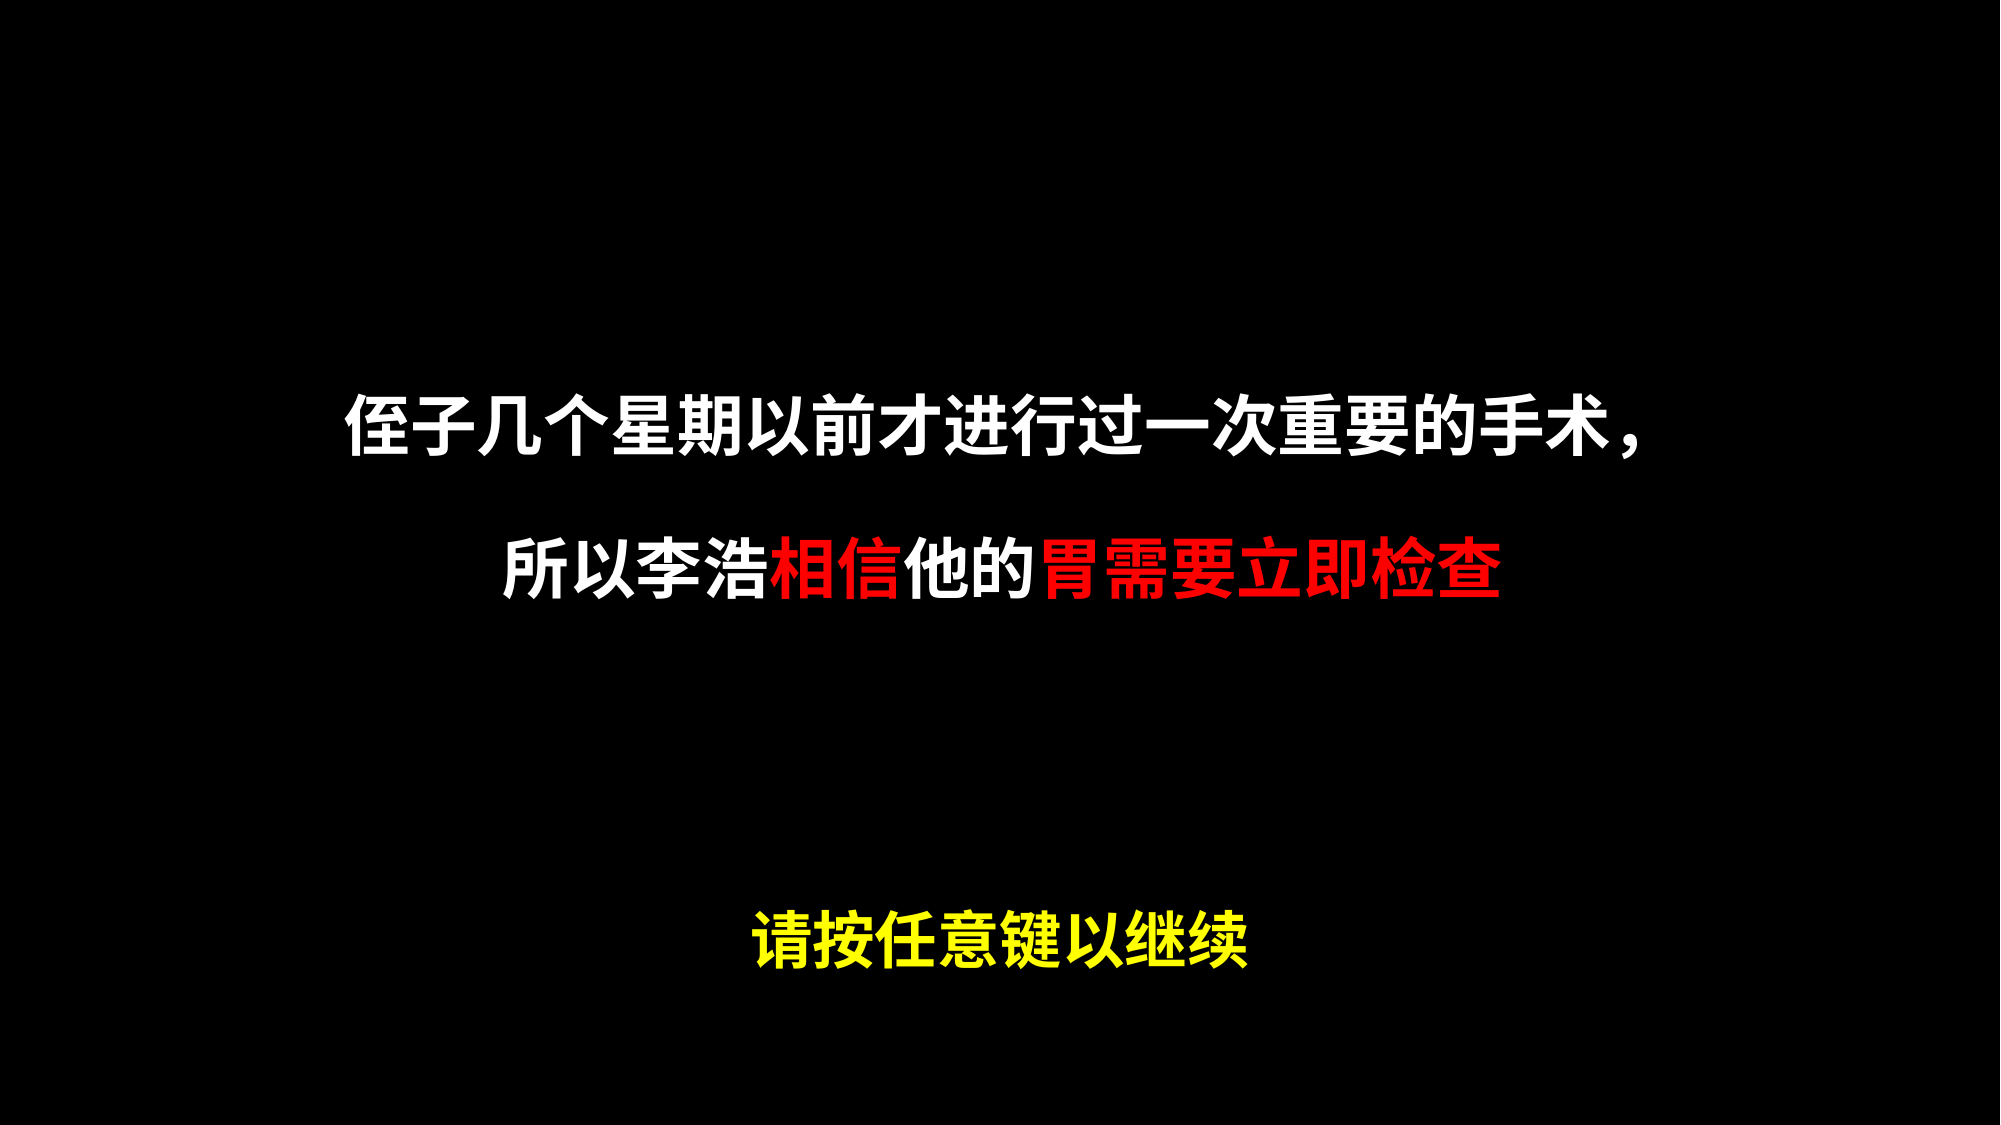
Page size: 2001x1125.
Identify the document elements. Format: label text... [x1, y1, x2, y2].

text_box 请按任意键以继续 [500, 893, 1500, 984]
title 侄子几个星期以前才进行过一次重要的手术， 所以李浩相信他的胃需要立即检查 [260, 224, 1761, 616]
